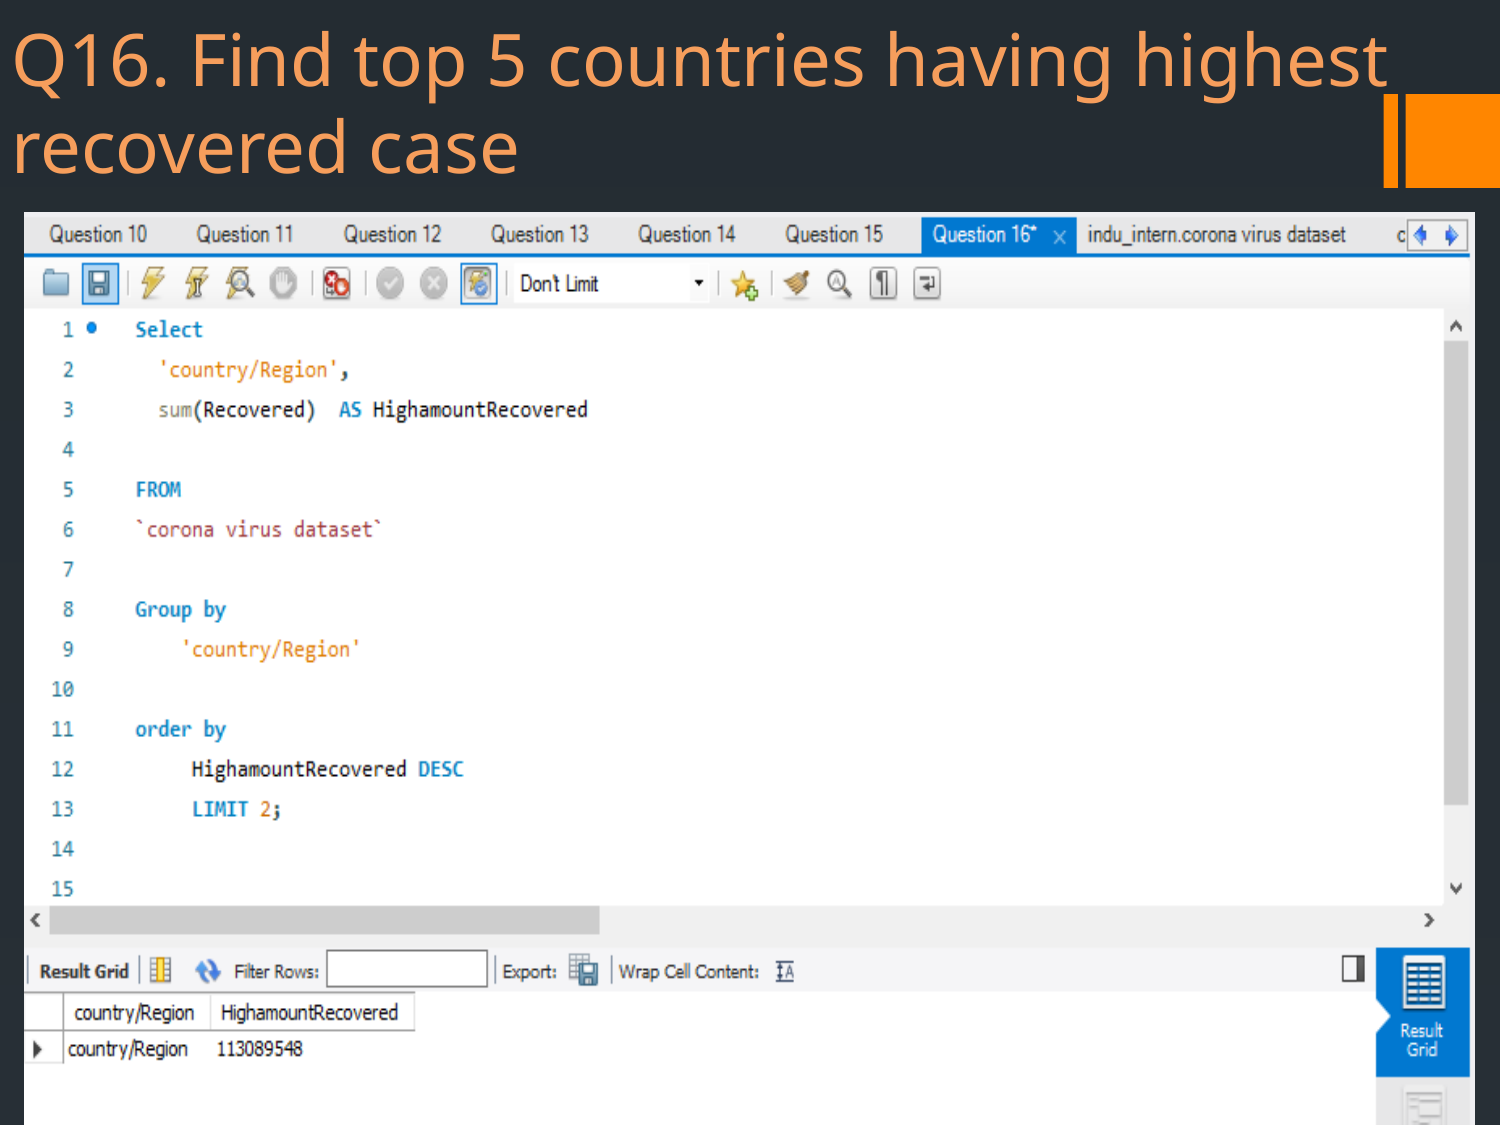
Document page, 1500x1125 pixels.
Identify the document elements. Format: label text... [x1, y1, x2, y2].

title Q16. Find top 5 countries having highest recovered case [0, 6, 1500, 196]
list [24, 211, 1476, 1125]
